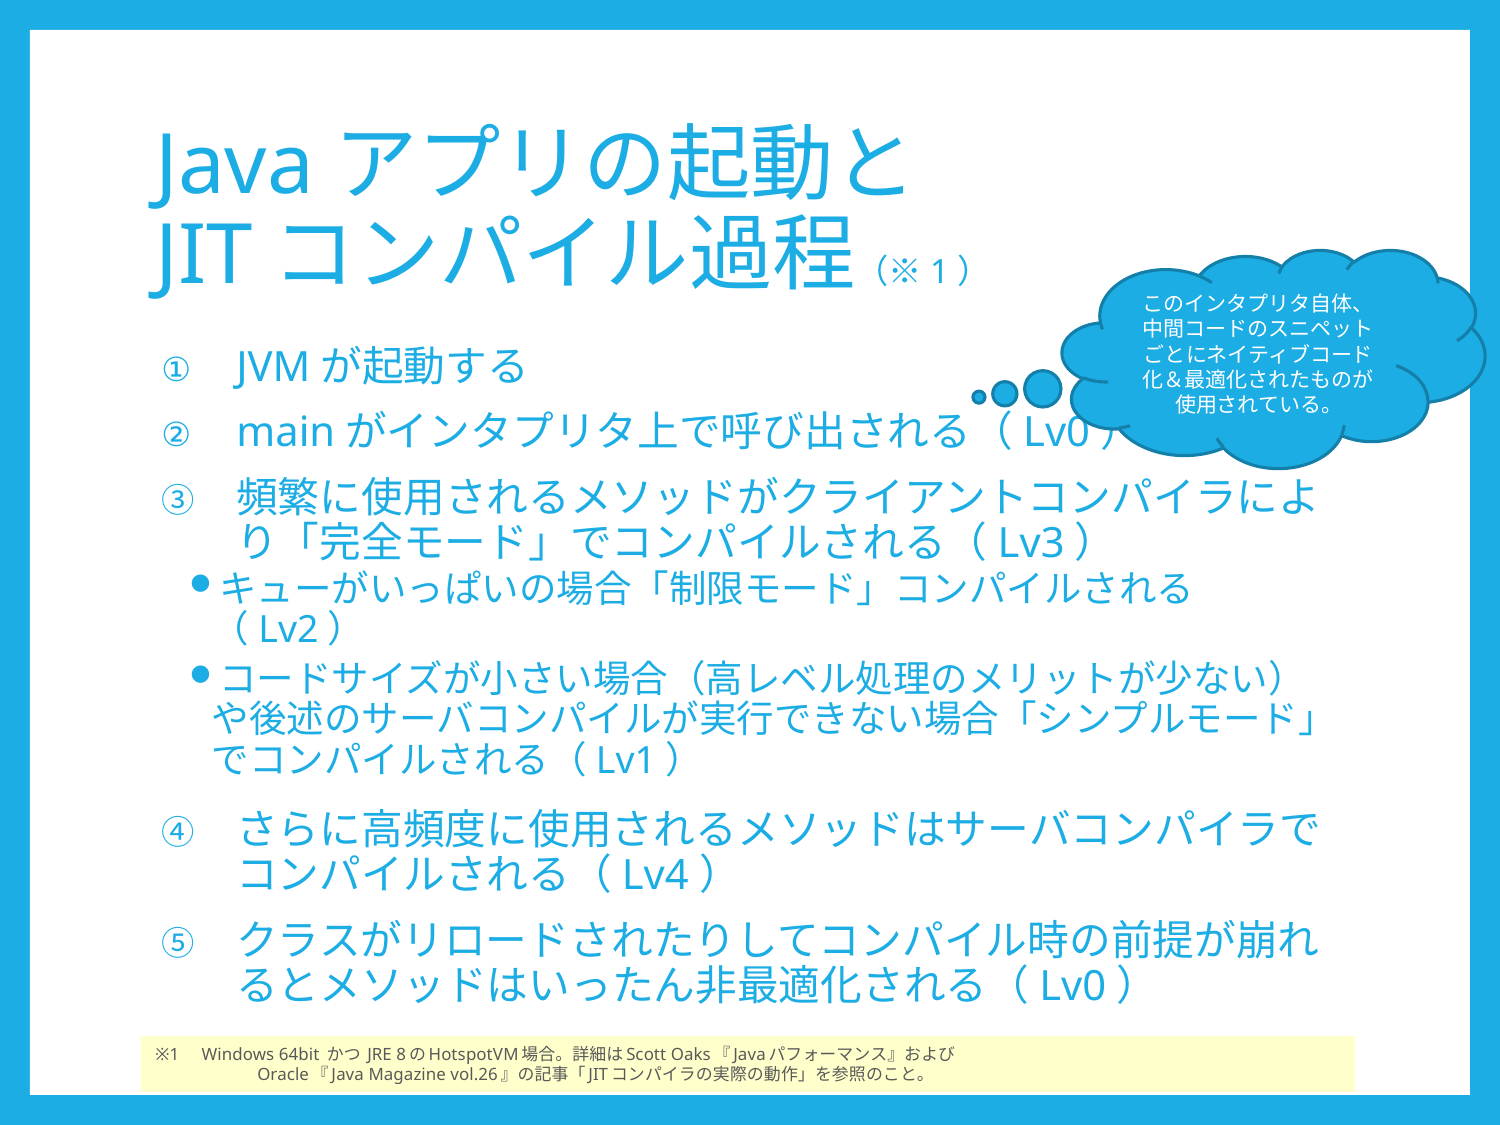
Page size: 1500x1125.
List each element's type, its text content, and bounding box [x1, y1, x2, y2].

title Javaアプリの起動と JITコンパイル過程（※1） [140, 99, 1356, 323]
list JVMが起動する mainがインタプリタ上で呼び出される（Lv0） 頻繁に使用されるメソッドがクライアントコンパイラにより「完全モード」でコンパイルされる（Lv3） キューがいっぱいの場合「制限モード」コンパイルされる（Lv2） コードサイズが小さい場合（高レベル処理のメリットが少ない）や後述のサーバコンパイルが実行できない場合「シンプルモード」でコンパイルされる（Lv1） さらに高頻度に使用されるメソッドはサーバコンパイラでコンパイルされる（Lv4） クラスがリロードされたりしてコンパイル時の前提が崩れるとメソッドはいったん非最適化される（Lv0） [140, 337, 1356, 1000]
text_box ※1 Windows 64bit かつ JRE 8のHotspotVM場合。詳細はScott Oaks『Javaパフォーマンス』および Oracle『Java Magazine vol.26』の記事「JITコンパイラの実際の動作」を参照のこと。 [140, 1036, 1356, 1092]
text_box このインタプリタ自体、中間コードのスニペットごとにネイティブコード化＆最適化されたものが使用されている。 [1060, 248, 1487, 471]
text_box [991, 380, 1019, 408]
text_box このインタプリタ自体、中間コードのスニペットごとにネイティブコード化＆最適化されたものが使用されている。 [1023, 369, 1063, 409]
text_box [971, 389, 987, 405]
